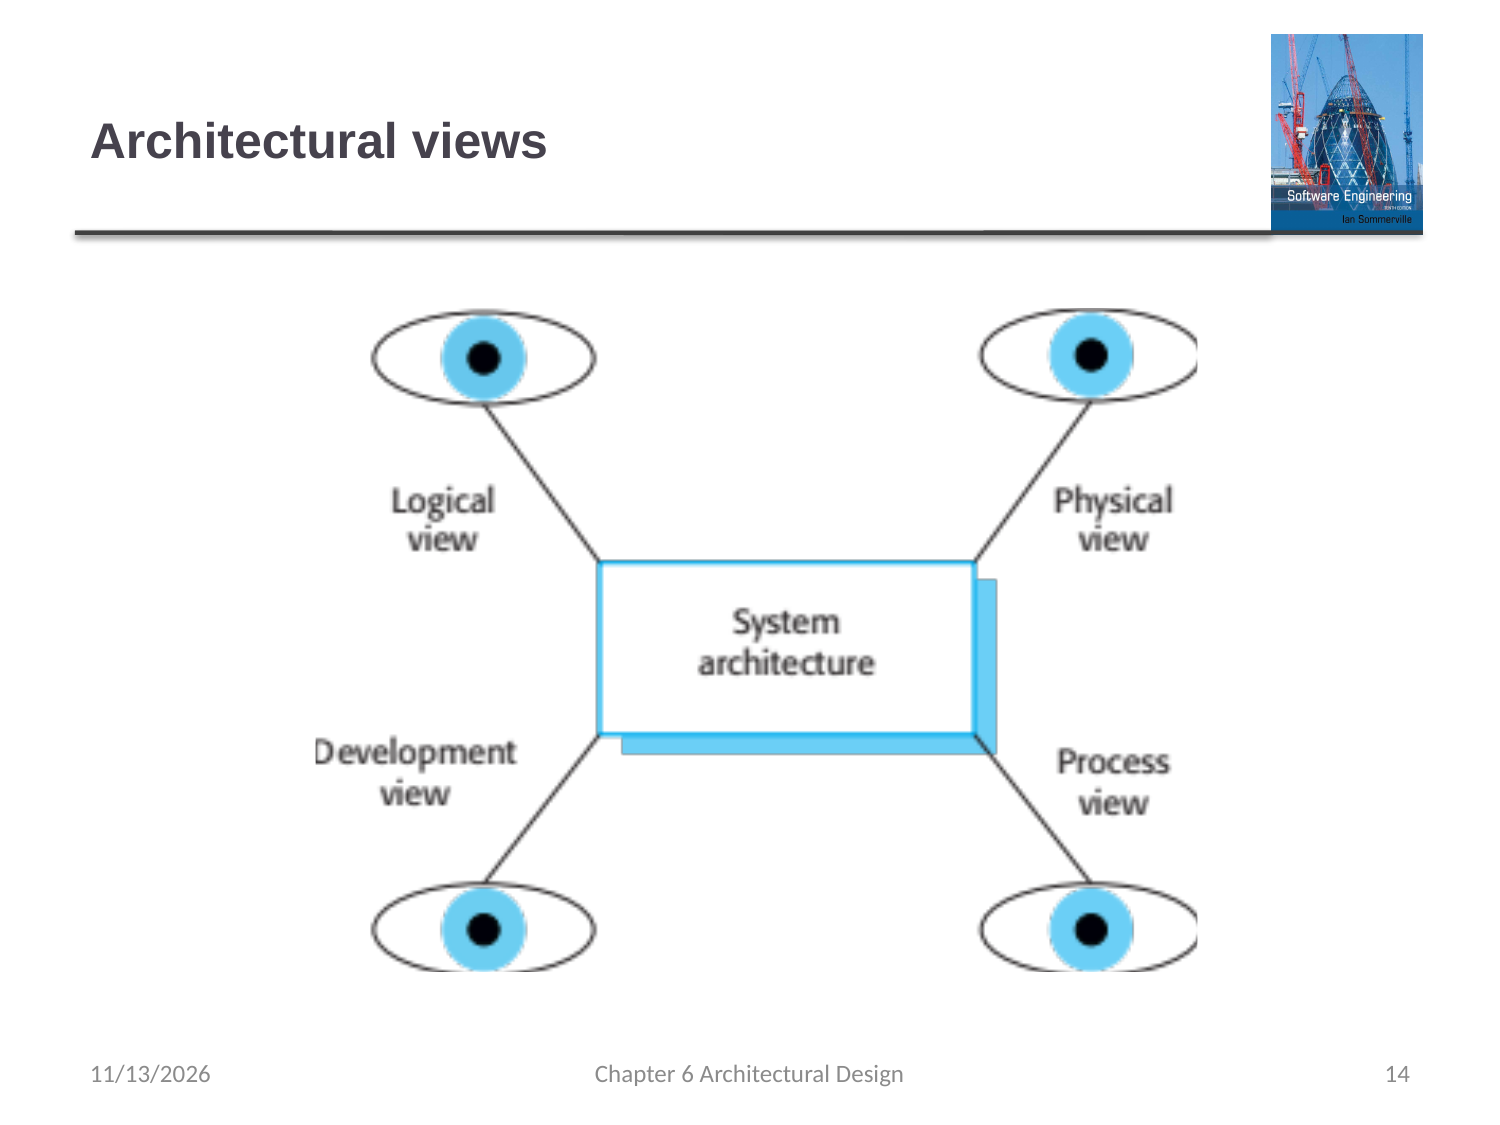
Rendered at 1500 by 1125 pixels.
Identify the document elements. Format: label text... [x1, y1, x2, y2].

text_box <number> [1074, 1042, 1425, 1103]
text_box Chapter 6 Architectural Design [512, 1042, 988, 1103]
picture [315, 307, 1198, 972]
text_box 05/25/2021 [75, 1042, 425, 1103]
picture [1271, 34, 1423, 230]
text_box Architectural views [75, 45, 1272, 233]
